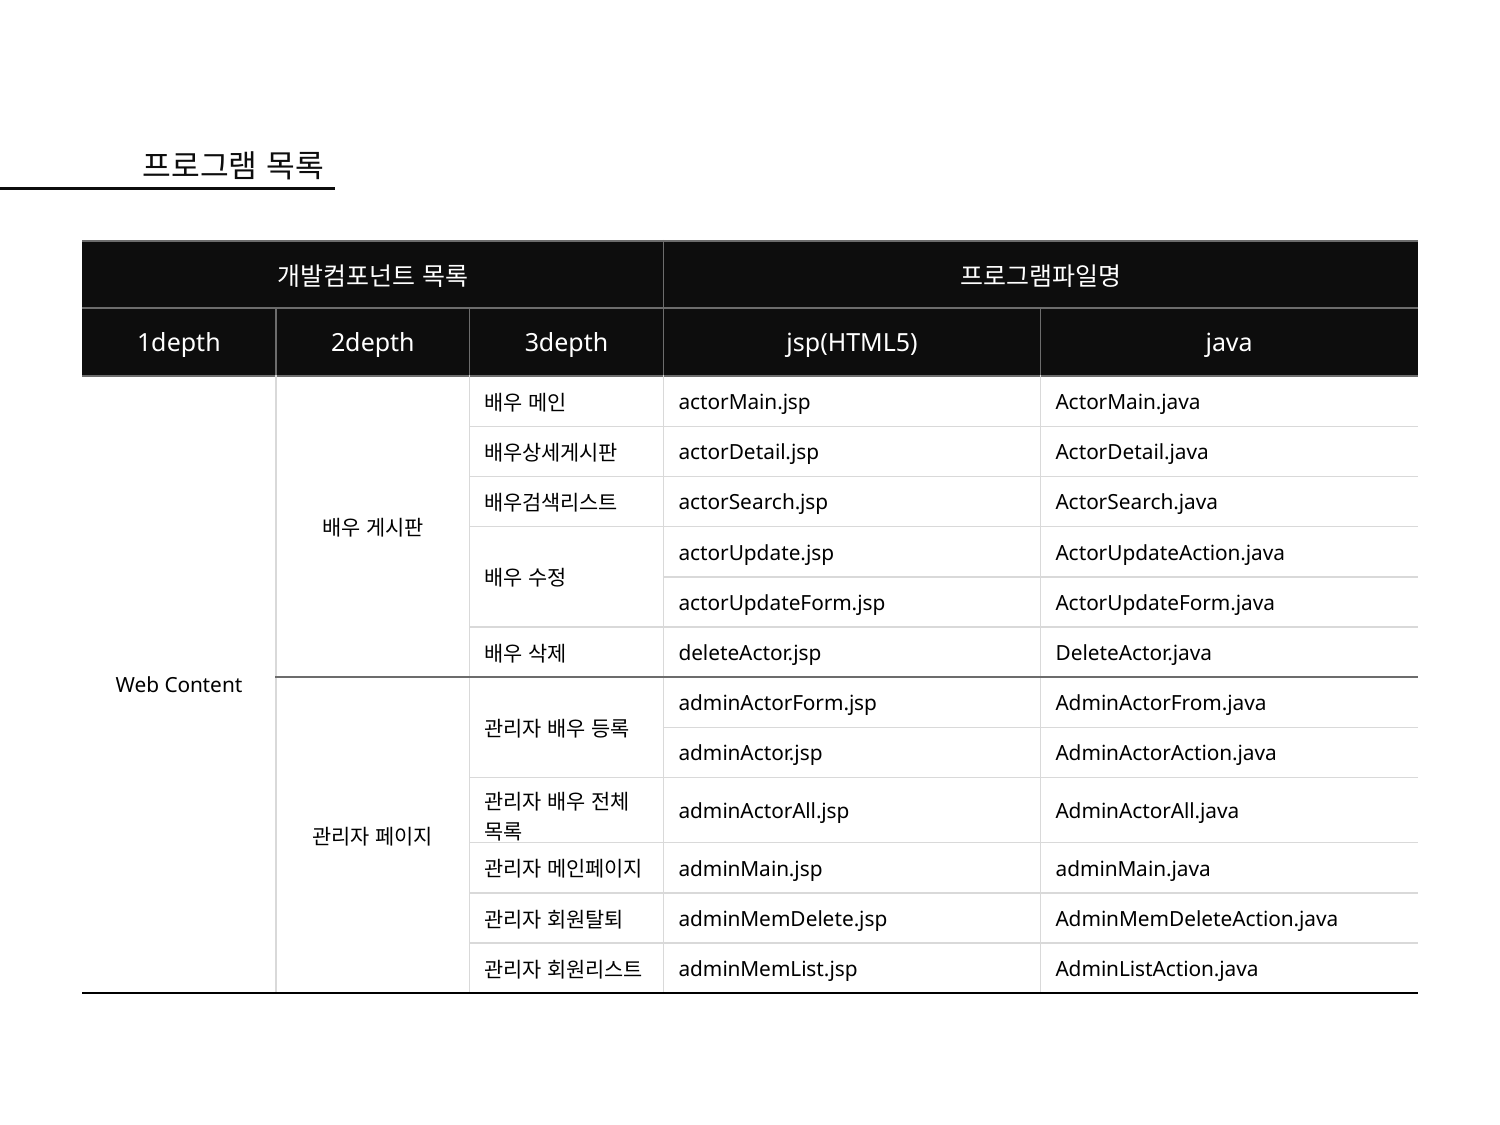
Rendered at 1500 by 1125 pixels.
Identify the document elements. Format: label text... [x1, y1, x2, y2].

table_cell adminActor.jsp [664, 728, 1040, 777]
table_cell 관리자 배우 등록 [470, 678, 663, 777]
table_cell 1depth [82, 309, 275, 375]
table_cell 3depth [470, 309, 663, 375]
table_cell AdminActorFrom.java [1041, 678, 1418, 727]
table_cell AdminMemDeleteAction.java [1041, 894, 1418, 942]
table_cell actorUpdate.jsp [664, 527, 1040, 576]
table_cell ActorSearch.java [1041, 477, 1418, 526]
table_cell 관리자 회원리스트 [470, 944, 663, 992]
table_cell adminMemList.jsp [664, 944, 1040, 992]
table_cell 배우검색리스트 [470, 477, 663, 526]
text_box 프로그램 목록 [117, 120, 339, 192]
table_cell DeleteActor.java [1041, 628, 1418, 676]
table_cell 배우 게시판 [277, 377, 469, 676]
table_header 프로그램파일명 [664, 242, 1418, 307]
table_cell adminMain.java [1041, 843, 1418, 892]
table_cell ActorDetail.java [1041, 427, 1418, 476]
table_cell 2depth [277, 309, 469, 375]
table_cell deleteActor.jsp [664, 628, 1040, 676]
table_cell adminMain.jsp [664, 843, 1040, 892]
table_cell actorDetail.jsp [664, 427, 1040, 476]
table_cell ActorUpdateAction.java [1041, 527, 1418, 576]
table_cell 관리자 배우 전체 목록 [470, 778, 663, 842]
table_cell java [1041, 309, 1418, 375]
table_cell 관리자 페이지 [277, 678, 469, 992]
table_cell 관리자 메인페이지 [470, 843, 663, 892]
table_cell 배우 삭제 [470, 628, 663, 676]
table_cell ActorUpdateForm.java [1041, 578, 1418, 626]
table_header 개발컴포넌트 목록 [82, 242, 663, 307]
table_cell adminMemDelete.jsp [664, 894, 1040, 942]
table_cell AdminListAction.java [1041, 944, 1418, 992]
table_cell 배우상세게시판 [470, 427, 663, 476]
table_cell jsp(HTML5) [664, 309, 1040, 375]
table_cell Web Content [82, 377, 275, 992]
table_cell AdminActorAll.java [1041, 778, 1418, 842]
table_cell AdminActorAction.java [1041, 728, 1418, 777]
table_cell adminActorAll.jsp [664, 778, 1040, 842]
table_cell 관리자 회원탈퇴 [470, 894, 663, 942]
table_cell actorUpdateForm.jsp [664, 578, 1040, 626]
table_cell 배우 수정 [470, 527, 663, 626]
table_cell adminActorForm.jsp [664, 678, 1040, 727]
table_cell actorSearch.jsp [664, 477, 1040, 526]
table_cell ActorMain.java [1041, 377, 1418, 426]
table_cell 배우 메인 [470, 377, 663, 426]
table_cell actorMain.jsp [664, 377, 1040, 426]
